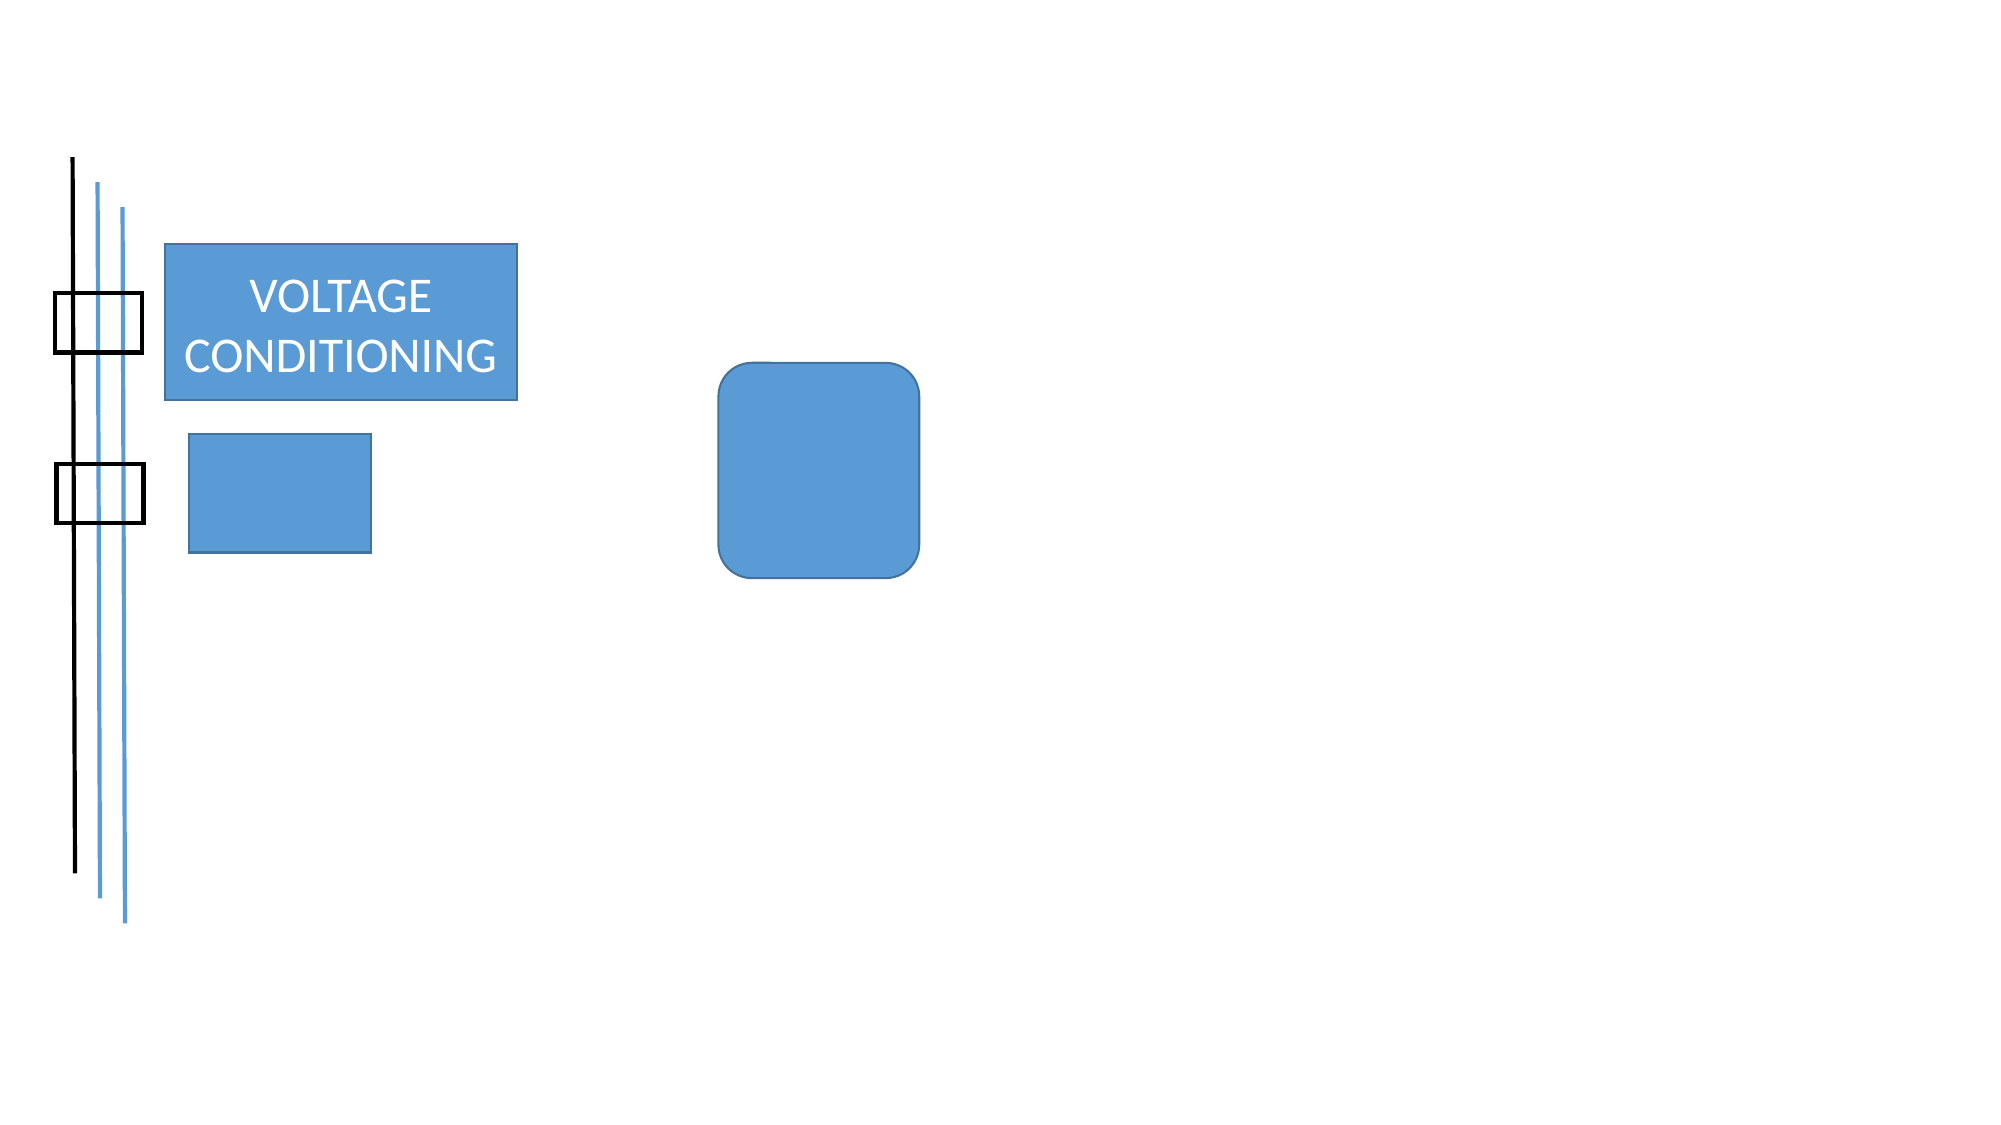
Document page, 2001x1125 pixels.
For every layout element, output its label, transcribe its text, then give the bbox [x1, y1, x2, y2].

text_box [100, 463, 122, 524]
text_box [55, 463, 72, 524]
text_box [125, 463, 145, 524]
text_box [54, 292, 72, 354]
text_box [75, 463, 97, 524]
text_box [75, 292, 97, 354]
text_box [125, 292, 143, 354]
text_box [188, 433, 372, 554]
text_box [717, 361, 921, 580]
text_box [100, 292, 122, 354]
text_box VOLTAGE CONDITIONING [164, 243, 518, 401]
